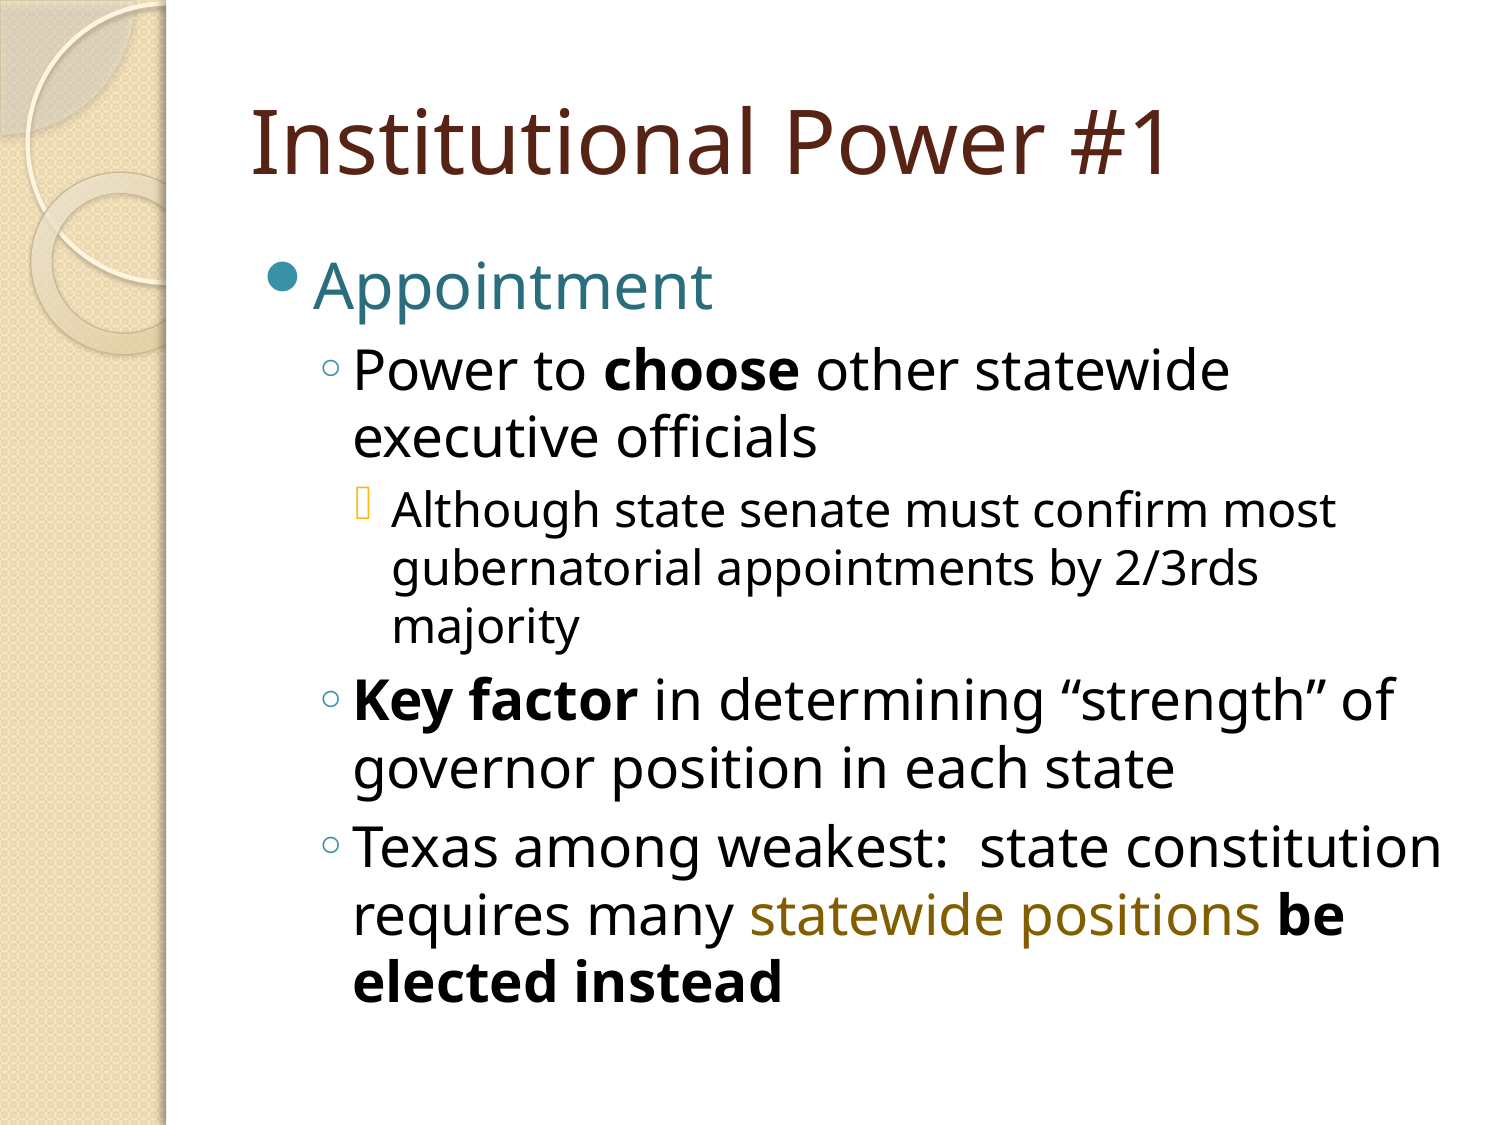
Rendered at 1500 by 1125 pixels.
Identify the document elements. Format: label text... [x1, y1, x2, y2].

title Institutional Power #1 [235, 45, 1466, 233]
list Appointment Power to choose other statewide executive officials Although state senate must confirm most gubernatorial appointments by 2/3rds majority Key factor in determining “strength” of governor position in each state Texas among weakest: state constitution requires many statewide positions be elected instead [235, 237, 1466, 1025]
